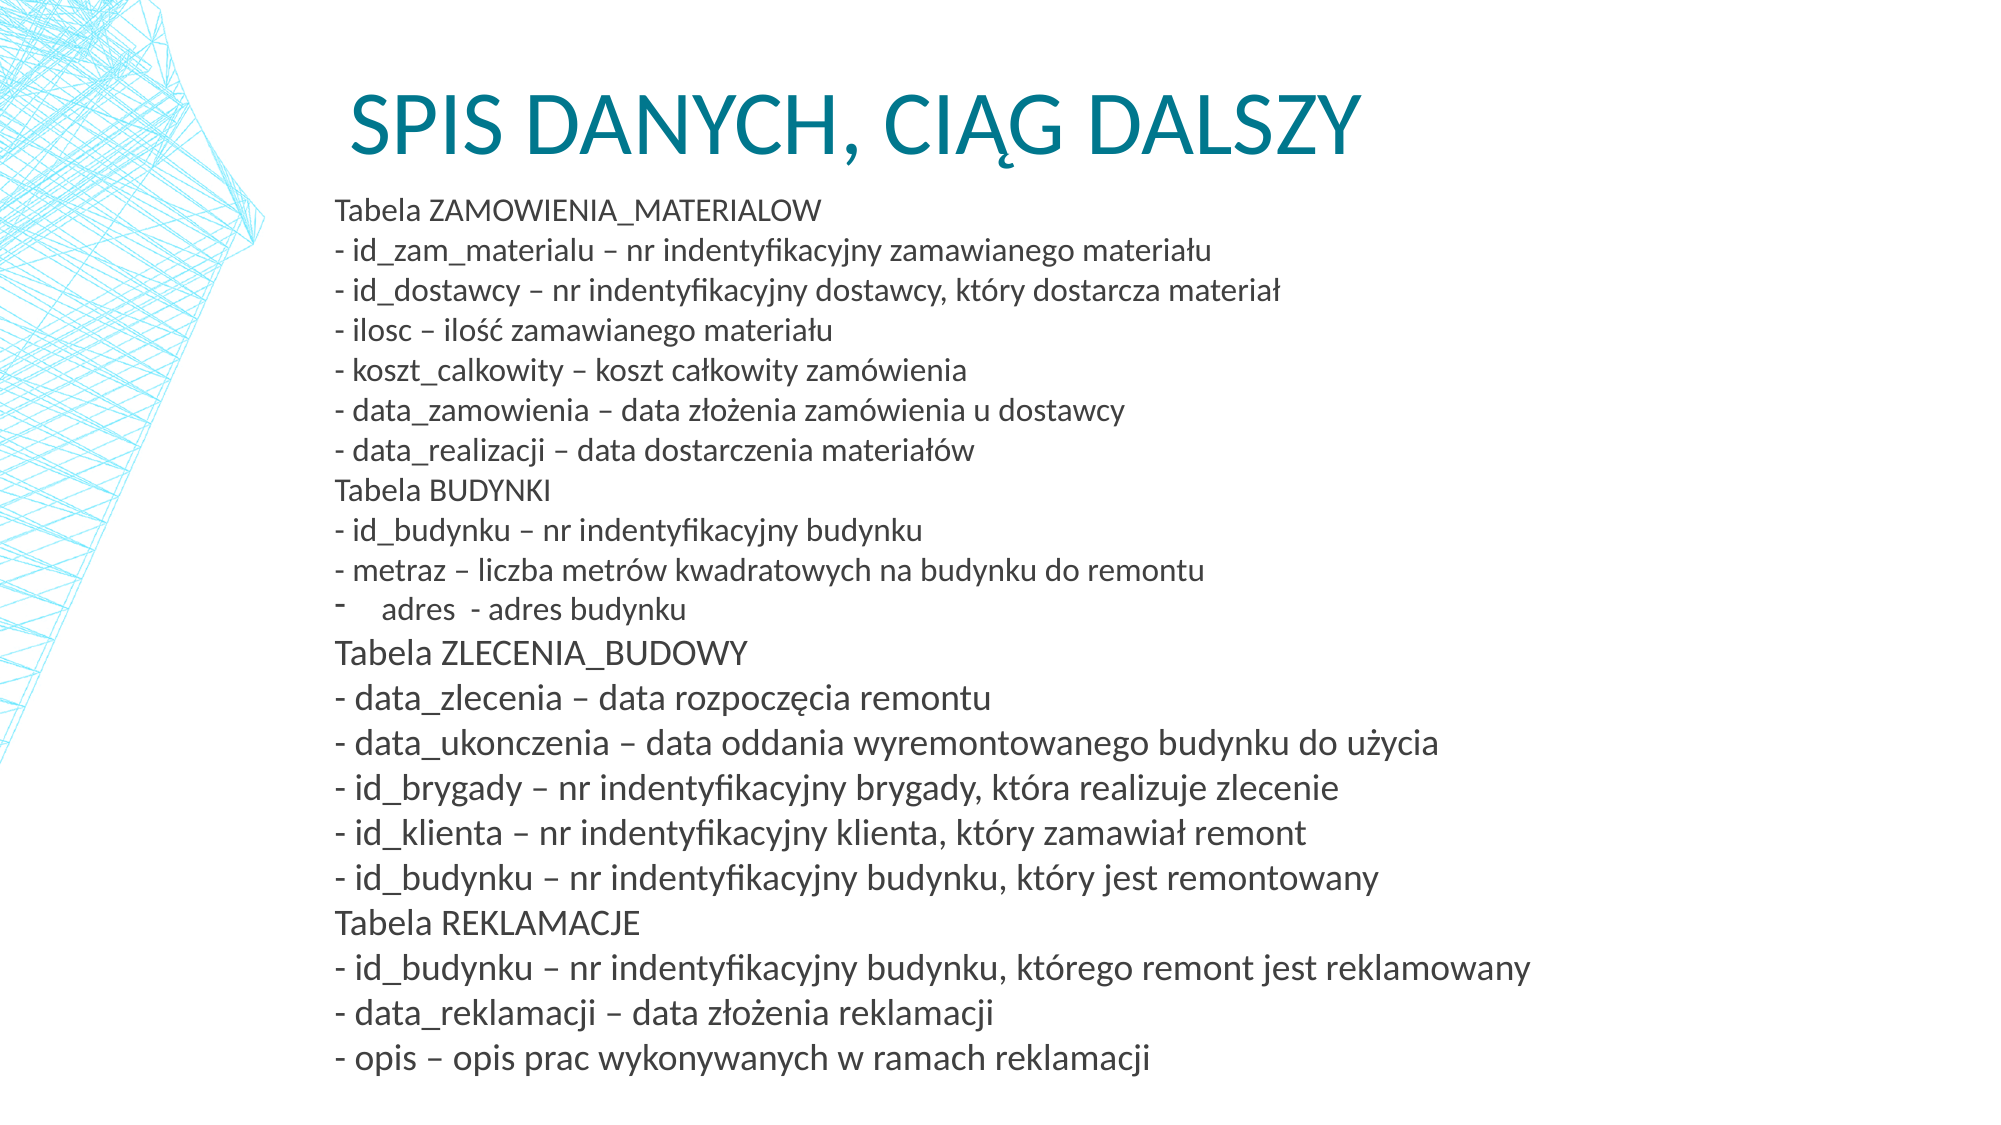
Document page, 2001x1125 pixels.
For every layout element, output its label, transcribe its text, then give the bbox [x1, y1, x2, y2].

title Spis danych, ciąg dalszy [334, 62, 1872, 181]
text_box Tabela ZAMOWIENIA_MATERIALOW - id_zam_materialu – nr indentyfikacyjny zamawianego materiału - id_dostawcy – nr indentyfikacyjny dostawcy, który dostarcza materiał - ilosc – ilość zamawianego materiału - koszt_calkowity – koszt całkowity zamówienia - data_zamowienia – data złożenia zamówienia u dostawcy - data_realizacji – data dostarczenia materiałów Tabela BUDYNKI - id_budynku – nr indentyfikacyjny budynku - metraz – liczba metrów kwadratowych na budynku do remontu adres - adres budynku Tabela ZLECENIA_BUDOWY - data_zlecenia – data rozpoczęcia remontu - data_ukonczenia – data oddania wyremontowanego budynku do użycia - id_brygady – nr indentyfikacyjny brygady, która realizuje zlecenie - id_klienta – nr indentyfikacyjny klienta, który zamawiał remont - id_budynku – nr indentyfikacyjny budynku, który jest remontowany Tabela REKLAMACJE - id_budynku – nr indentyfikacyjny budynku, którego remont jest reklamowany - data_reklamacji – data złożenia reklamacji - opis – opis prac wykonywanych w ramach reklamacji [319, 181, 1887, 1125]
picture [0, 0, 2001, 1125]
